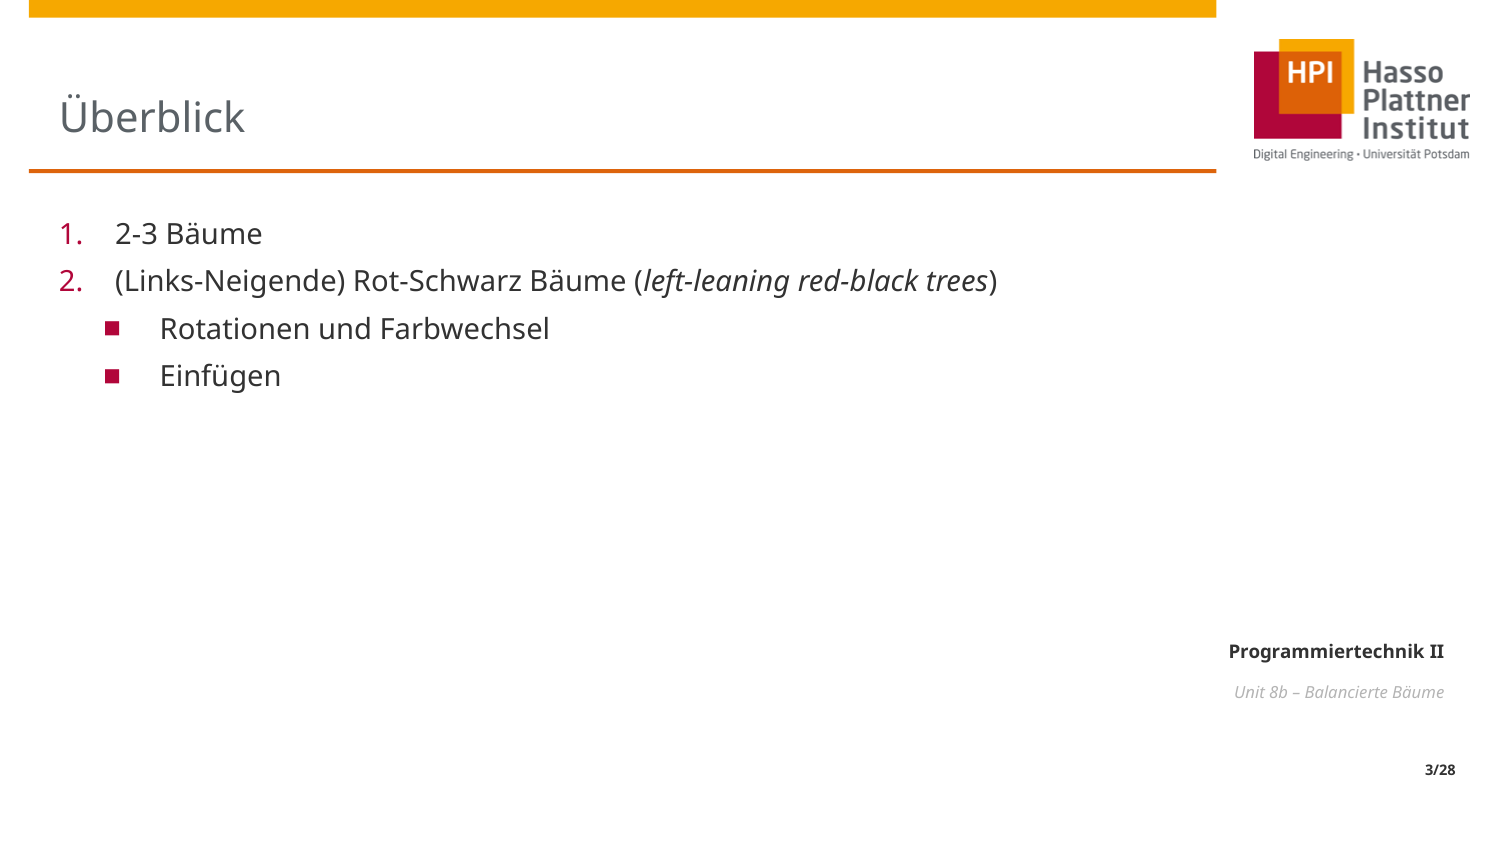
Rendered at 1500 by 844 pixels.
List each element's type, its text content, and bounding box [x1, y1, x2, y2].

title Überblick [58, 17, 1187, 170]
picture [1254, 39, 1470, 161]
list 2-3 Bäume (Links-Neigende) Rot-Schwarz Bäume (left-leaning red-black trees) Rotationen und Farbwechsel Einfügen [58, 203, 1187, 788]
